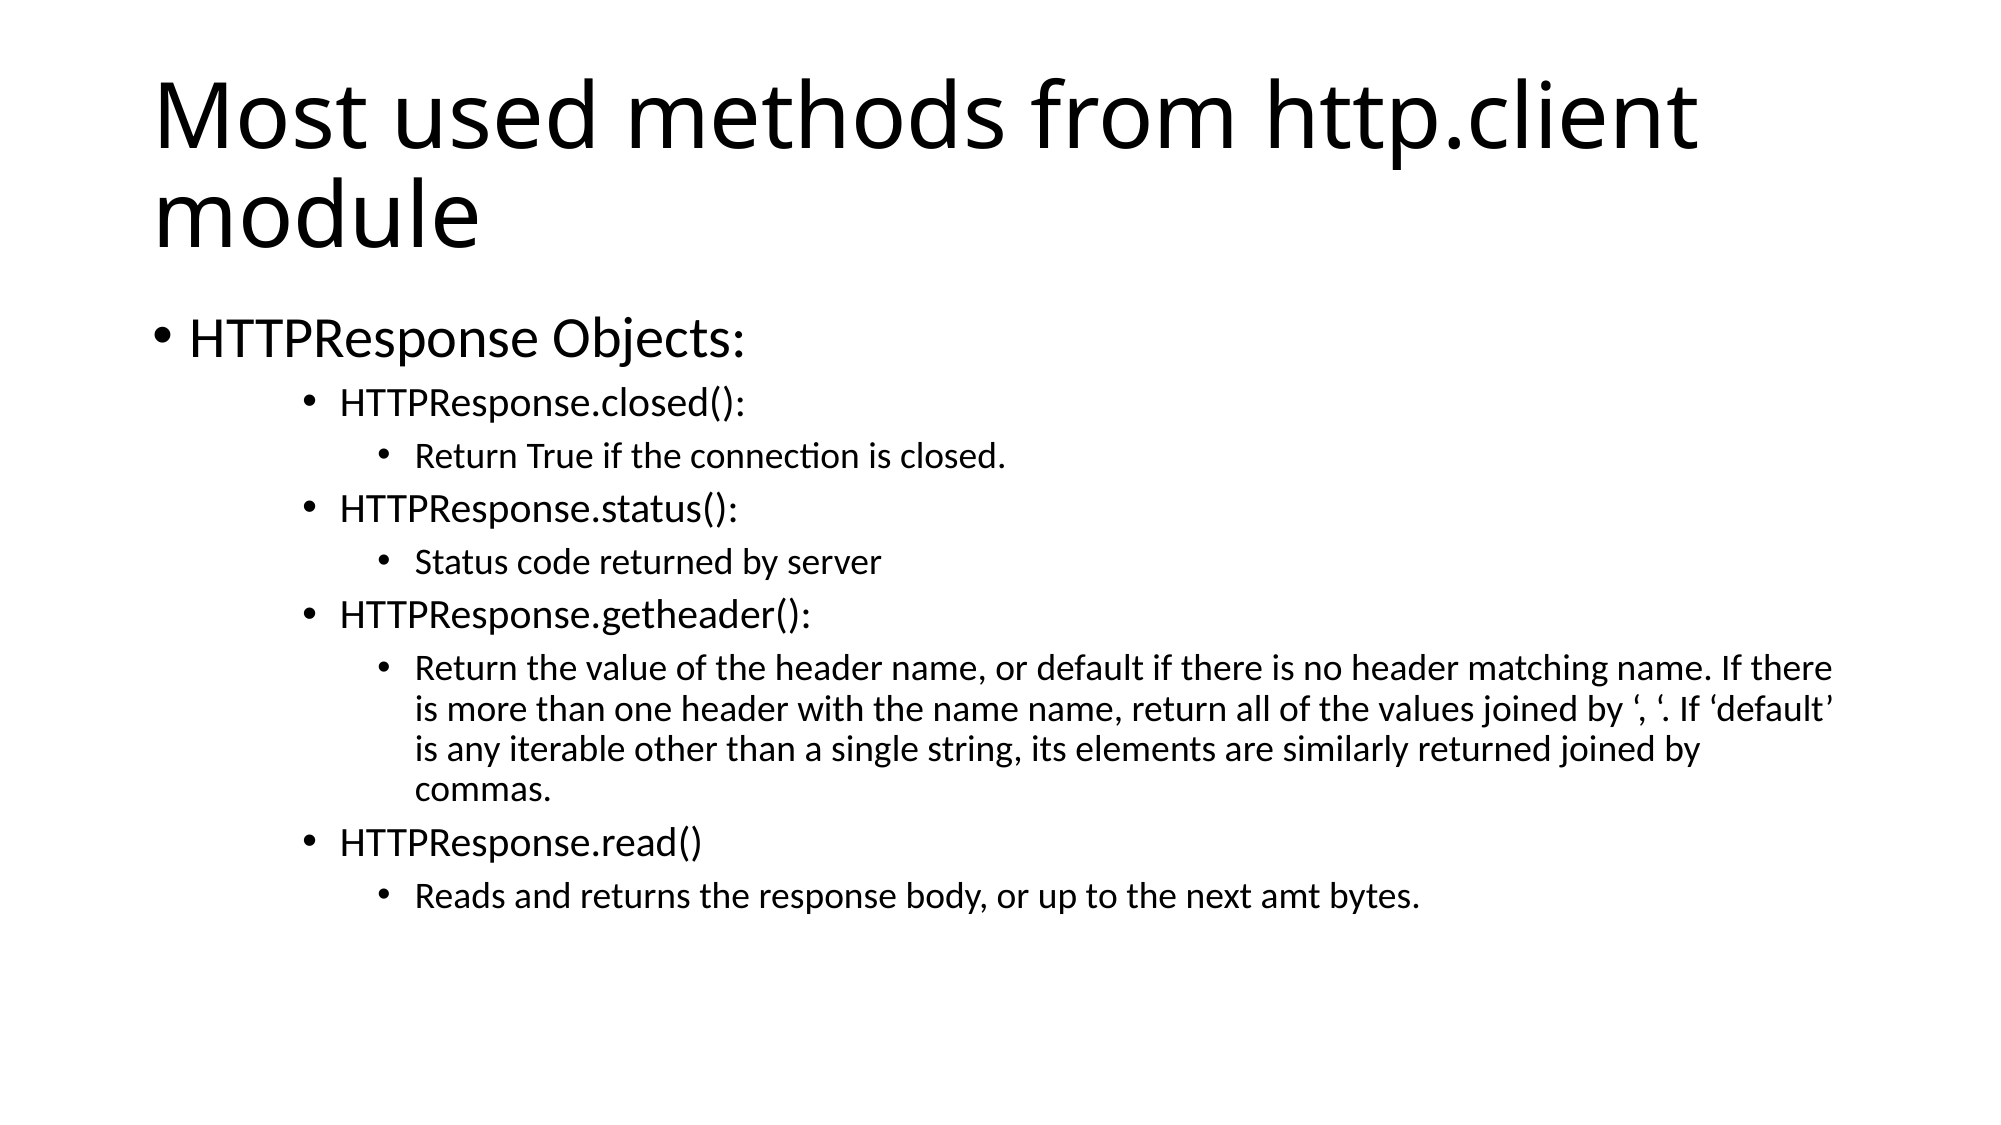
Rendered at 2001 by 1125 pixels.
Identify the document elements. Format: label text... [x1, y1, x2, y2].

list HTTPResponse Objects: HTTPResponse.closed(): Return True if the connection is closed. HTTPResponse.status(): Status code returned by server HTTPResponse.getheader(): Return the value of the header name, or default if there is no header matching name. If there is more than one header with the name name, return all of the values joined by ‘, ‘. If ‘default’ is any iterable other than a single string, its elements are similarly returned joined by commas. HTTPResponse.read() Reads and returns the response body, or up to the next amt bytes. [137, 299, 1863, 1014]
title Most used methods from http.client module [137, 59, 1863, 278]
